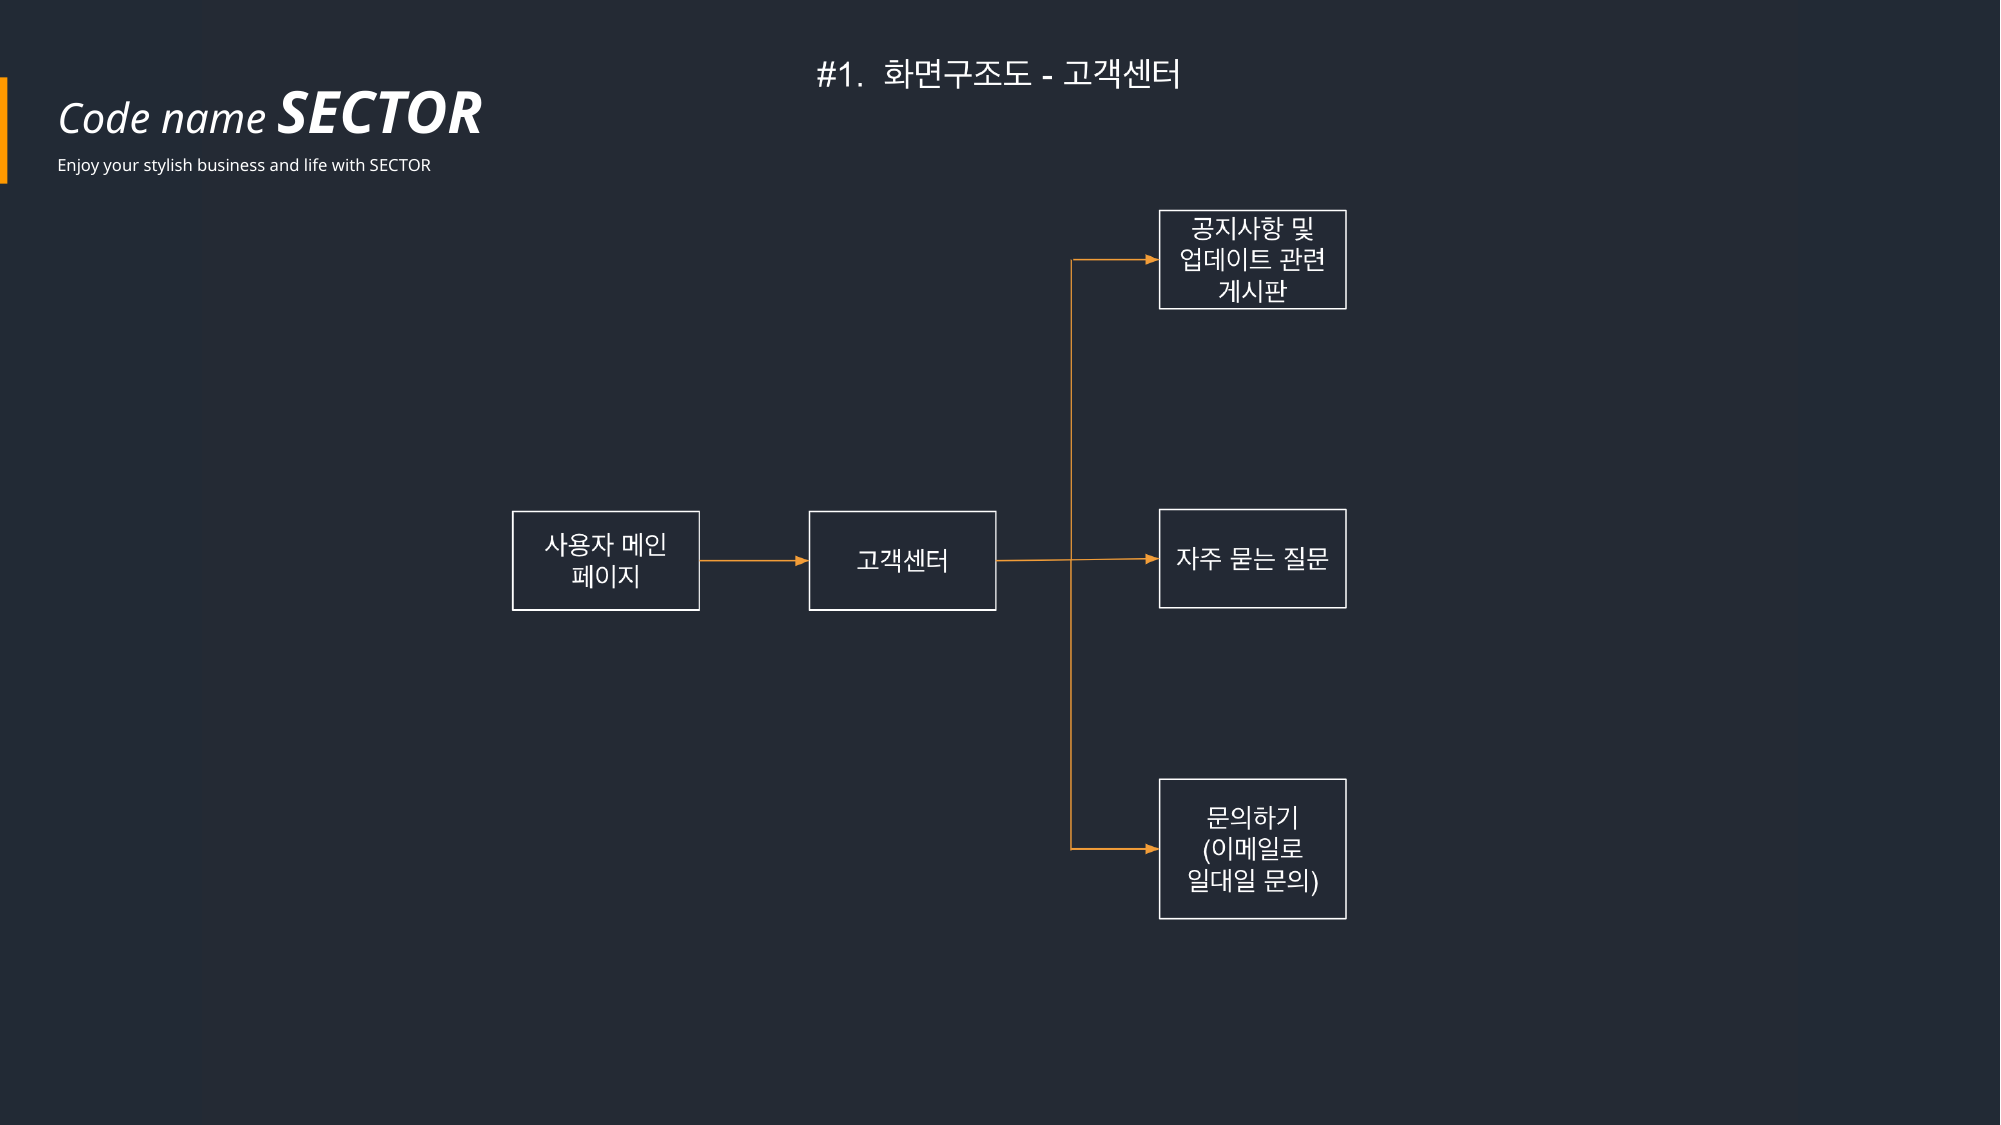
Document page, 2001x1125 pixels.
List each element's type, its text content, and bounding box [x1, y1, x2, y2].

text_box Code name SECTOR Enjoy your stylish business and life with SECTOR [42, 32, 202, 183]
picture [202, 0, 1798, 1125]
text_box [0, 76, 8, 185]
